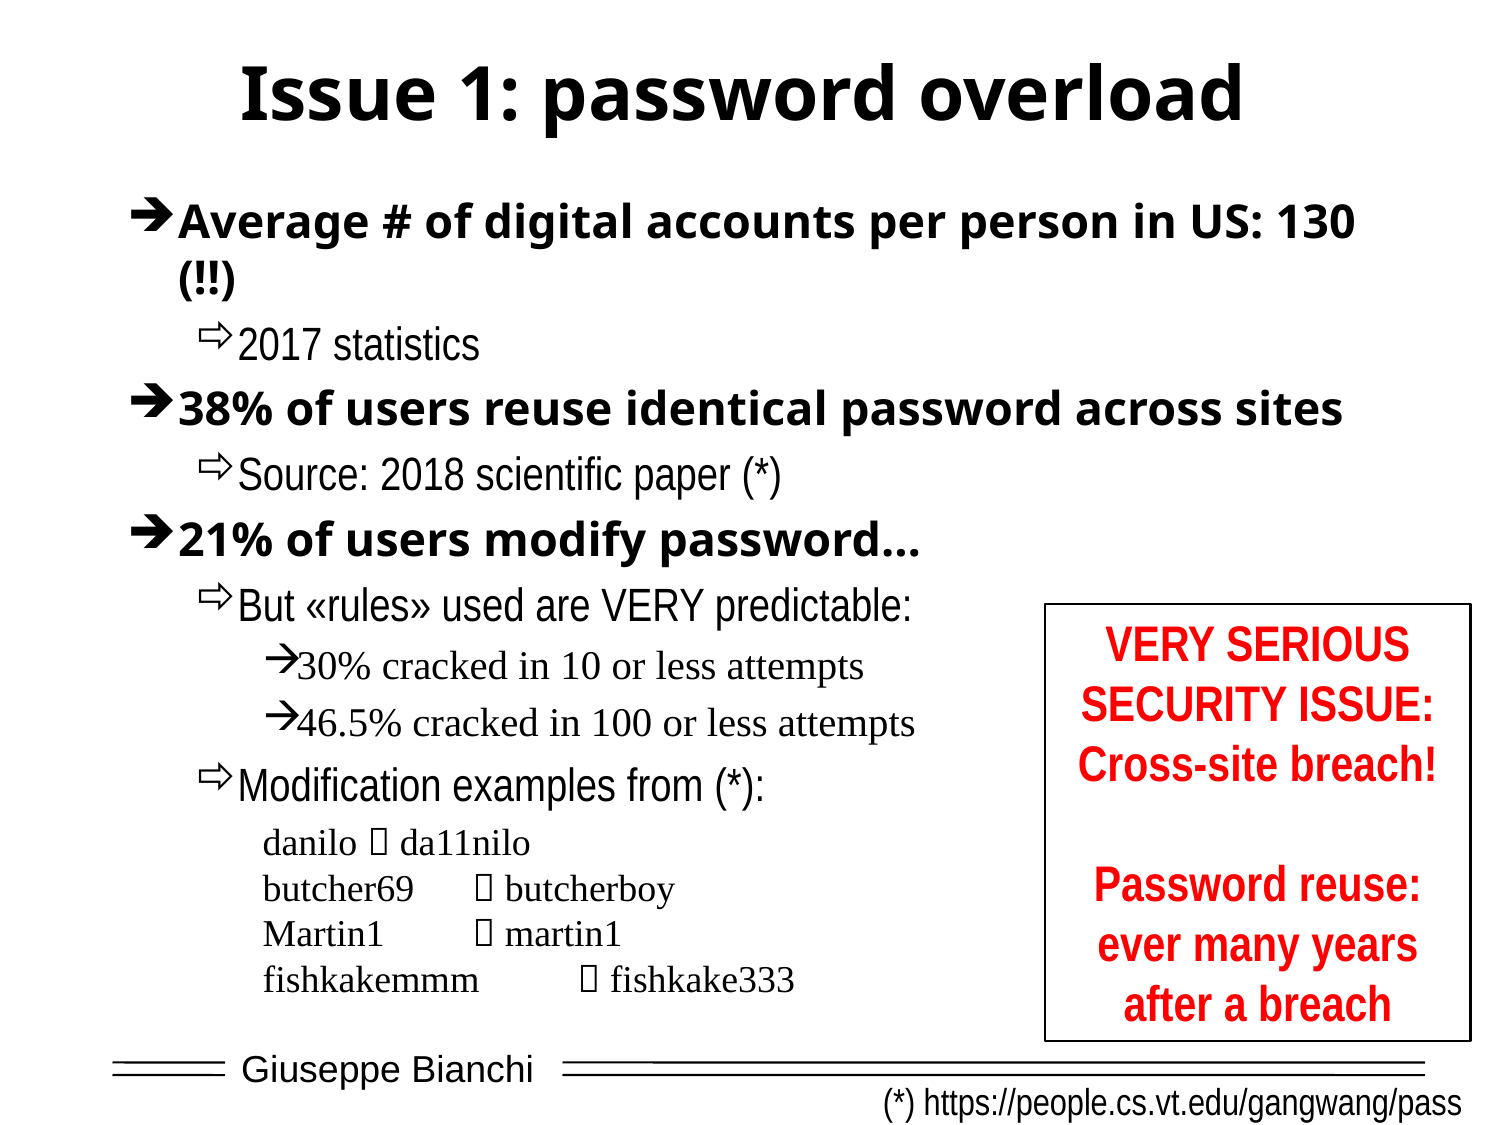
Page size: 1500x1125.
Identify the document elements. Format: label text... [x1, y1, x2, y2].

list Average # of digital accounts per person in US: 130 (!!) 2017 statistics 38% of users reuse identical password across sites Source: 2018 scientific paper (*) 21% of users modify password… But «rules» used are VERY predictable: 30% cracked in 10 or less attempts 46.5% cracked in 100 or less attempts Modification examples from (*): danilo  da11nilo butcher69  butcherboy Martin1  martin1 fishkakemmm  fishkake333 [112, 184, 1375, 1083]
text_box (*) https://people.cs.vt.edu/gangwang/pass [868, 1070, 1478, 1125]
title Issue 1: password overload [112, 36, 1376, 144]
text_box VERY SERIOUS SECURITY ISSUE: Cross-site breach! Password reuse: ever many years after a breach [1045, 603, 1471, 1041]
